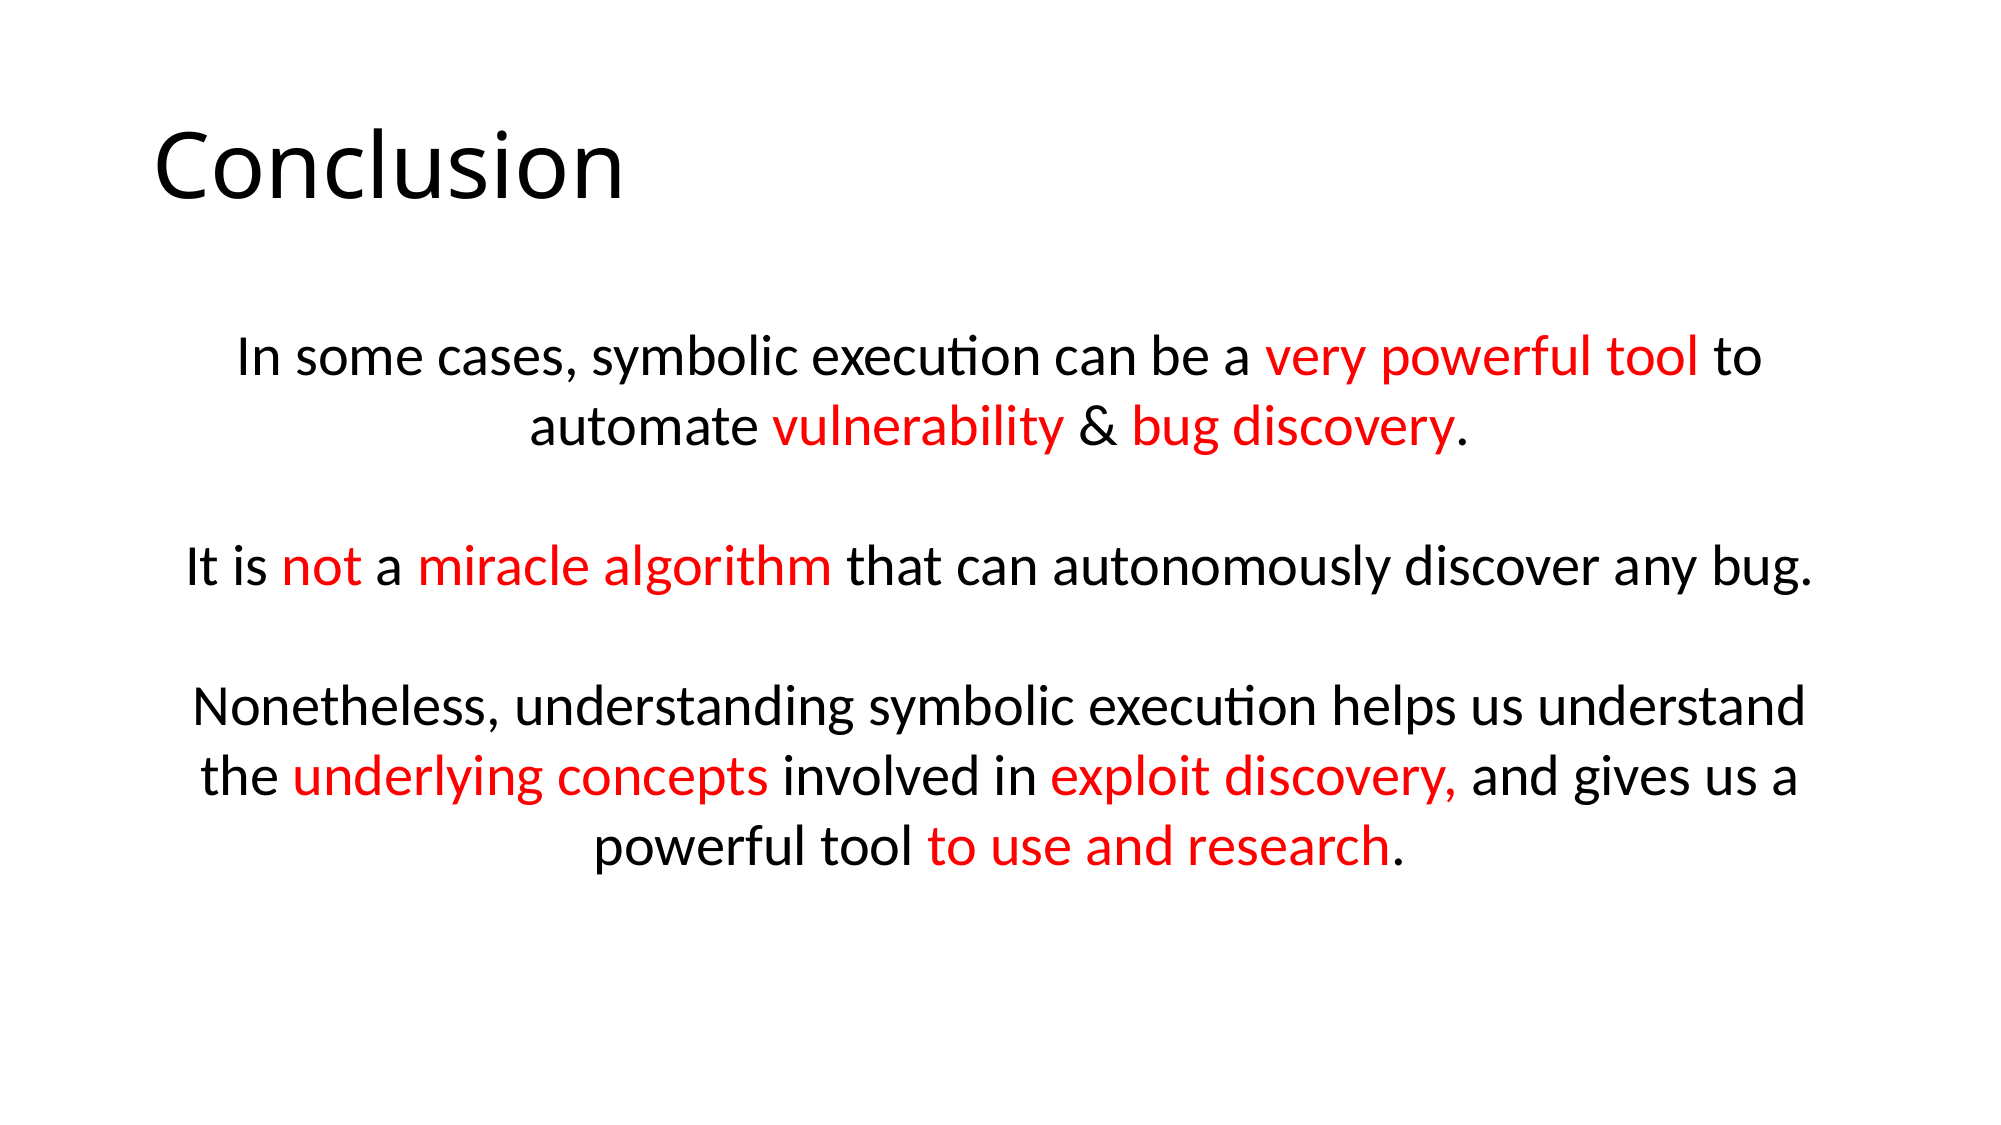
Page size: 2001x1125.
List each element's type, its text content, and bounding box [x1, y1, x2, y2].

text_box In some cases, symbolic execution can be a very powerful tool to automate vulnerability & bug discovery. It is not a miracle algorithm that can autonomously discover any bug. Nonetheless, understanding symbolic execution helps us understand the underlying concepts involved in exploit discovery, and gives us a powerful tool to use and research. [137, 309, 1863, 885]
title Conclusion [137, 59, 1863, 278]
